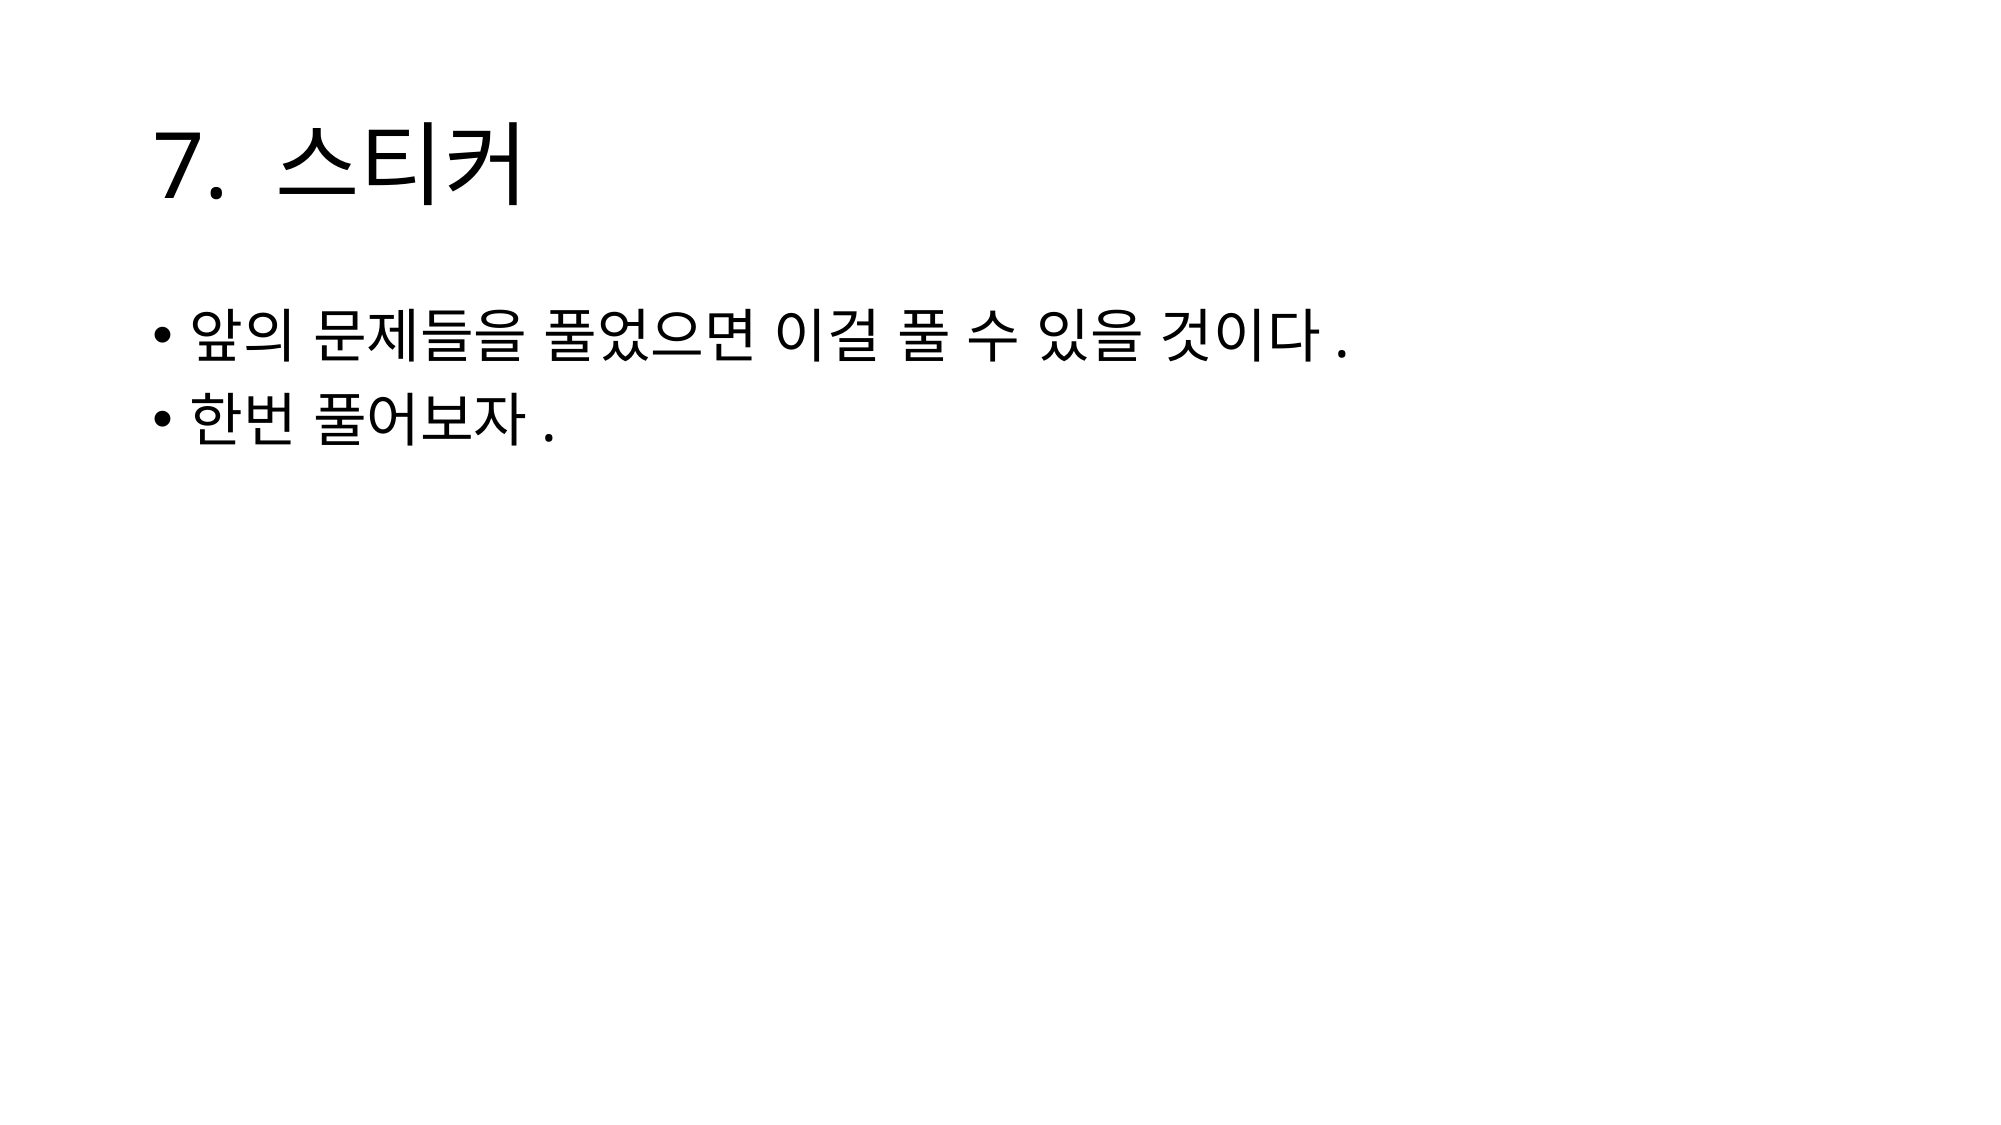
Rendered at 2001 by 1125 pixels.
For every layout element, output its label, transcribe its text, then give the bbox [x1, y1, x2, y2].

title 7. 스티커 [137, 59, 1863, 278]
list 앞의 문제들을 풀었으면 이걸 풀 수 있을 것이다. 한번 풀어보자. [137, 299, 1863, 1014]
